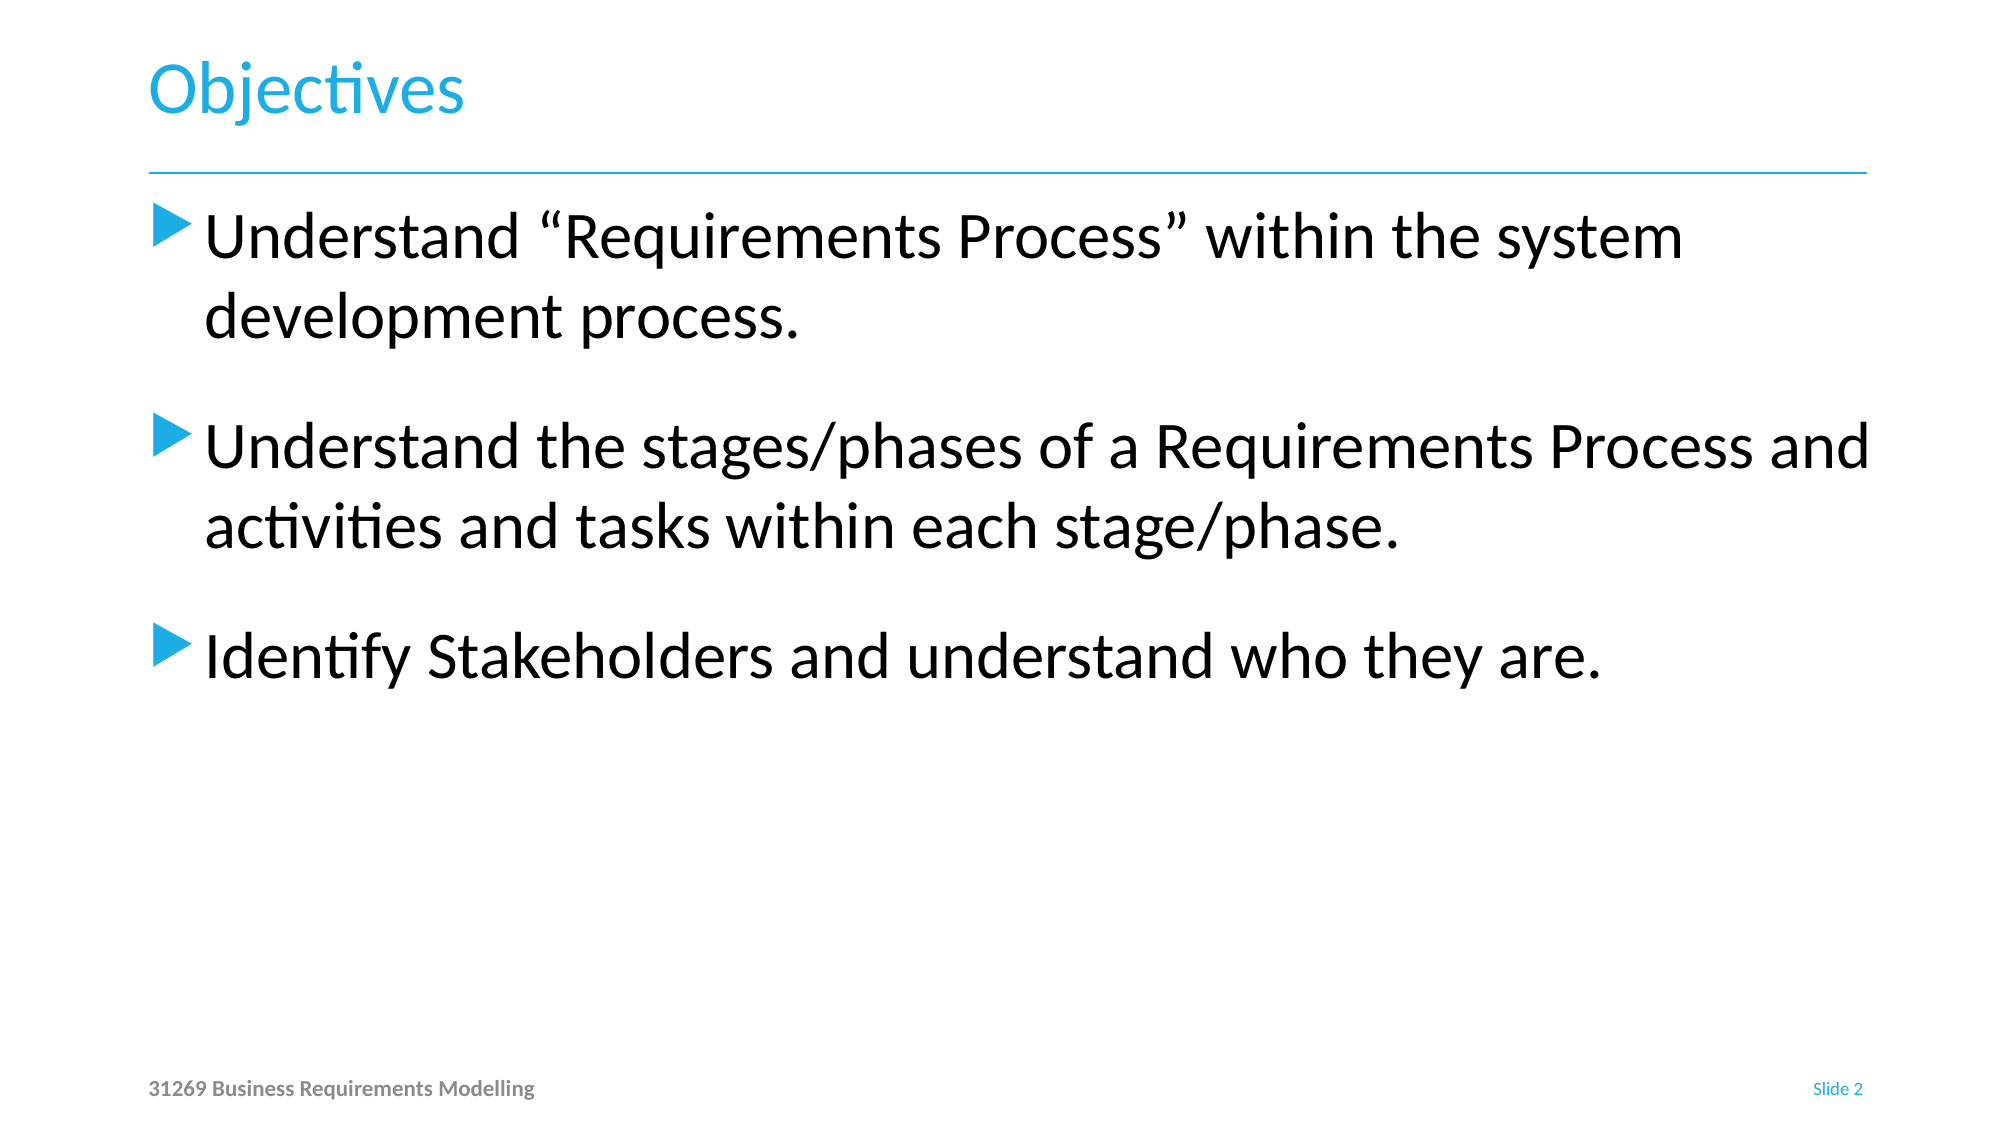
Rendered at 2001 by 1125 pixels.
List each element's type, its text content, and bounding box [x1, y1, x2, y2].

slide_number Slide 2 [1740, 1057, 1879, 1118]
list Understand “Requirements Process” within the system development process. Understand the stages/phases of a Requirements Process and activities and tasks within each stage/phase. Identify Stakeholders and understand who they are. [133, 184, 1898, 1036]
title Objectives [133, 30, 1898, 150]
footer 31269 Business Requirements Modelling [133, 1057, 1145, 1118]
